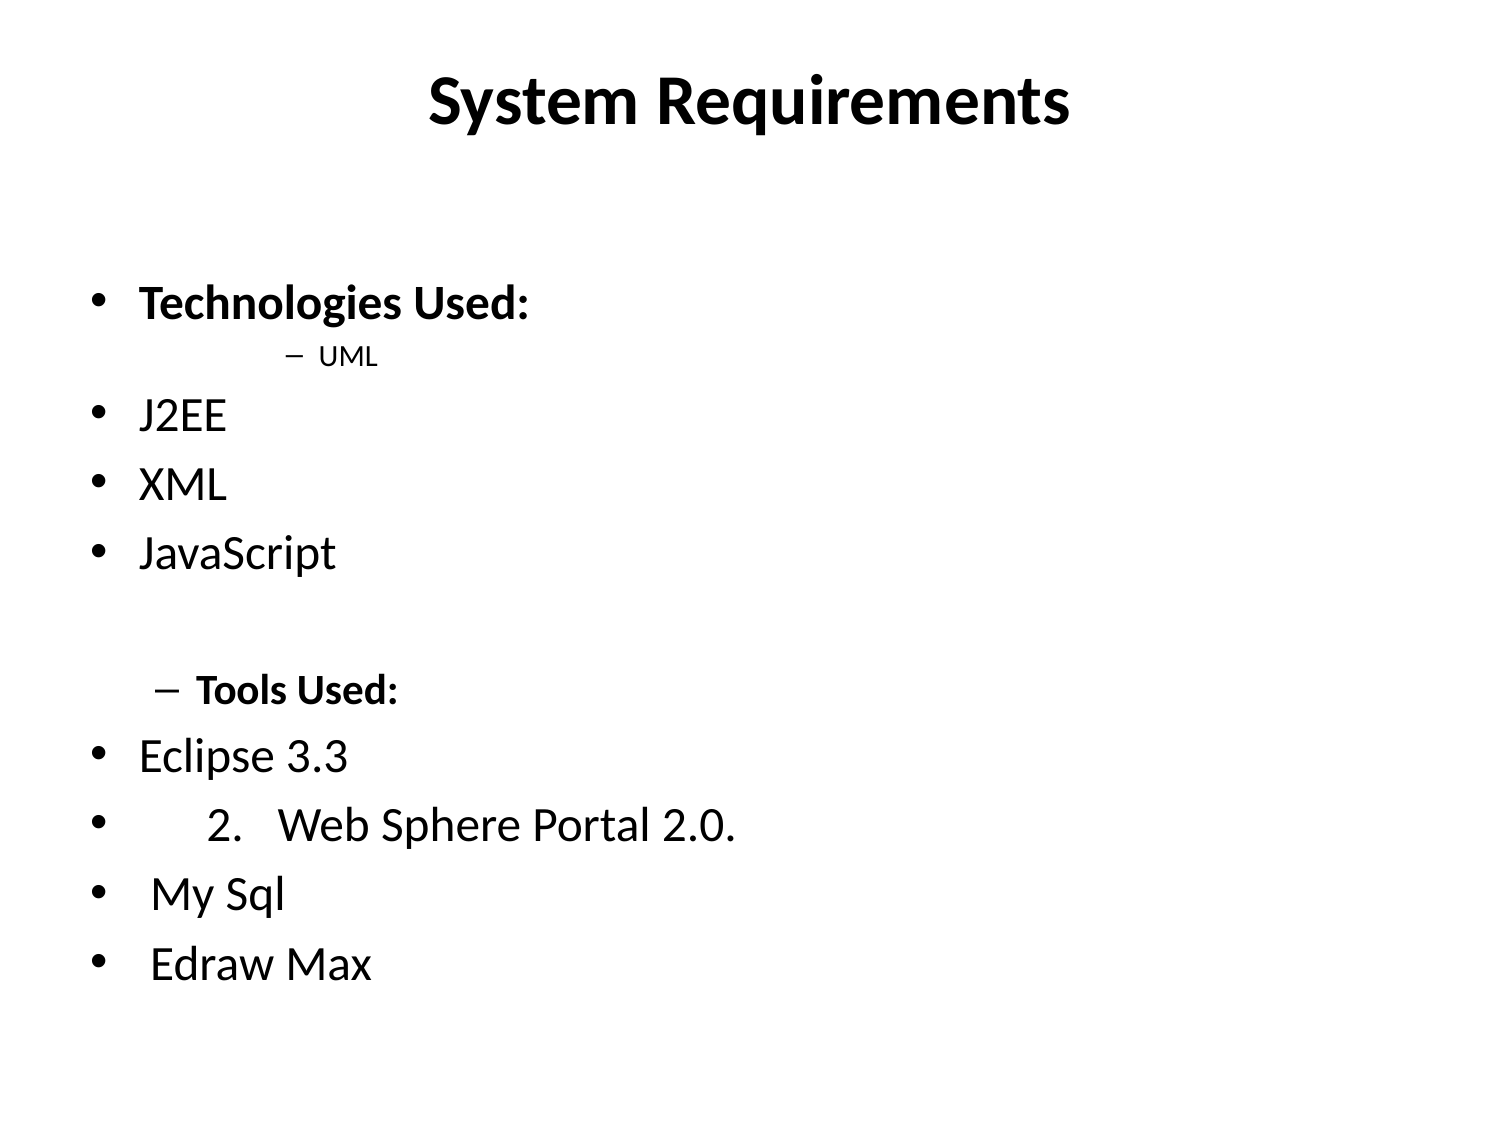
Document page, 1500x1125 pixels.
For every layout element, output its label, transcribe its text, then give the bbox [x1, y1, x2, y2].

title System Requirements [75, 45, 1425, 233]
list Technologies Used: UML J2EE XML JavaScript Tools Used: Eclipse 3.3 2. Web Sphere Portal 2.0. My Sql Edraw Max [75, 262, 1425, 1005]
